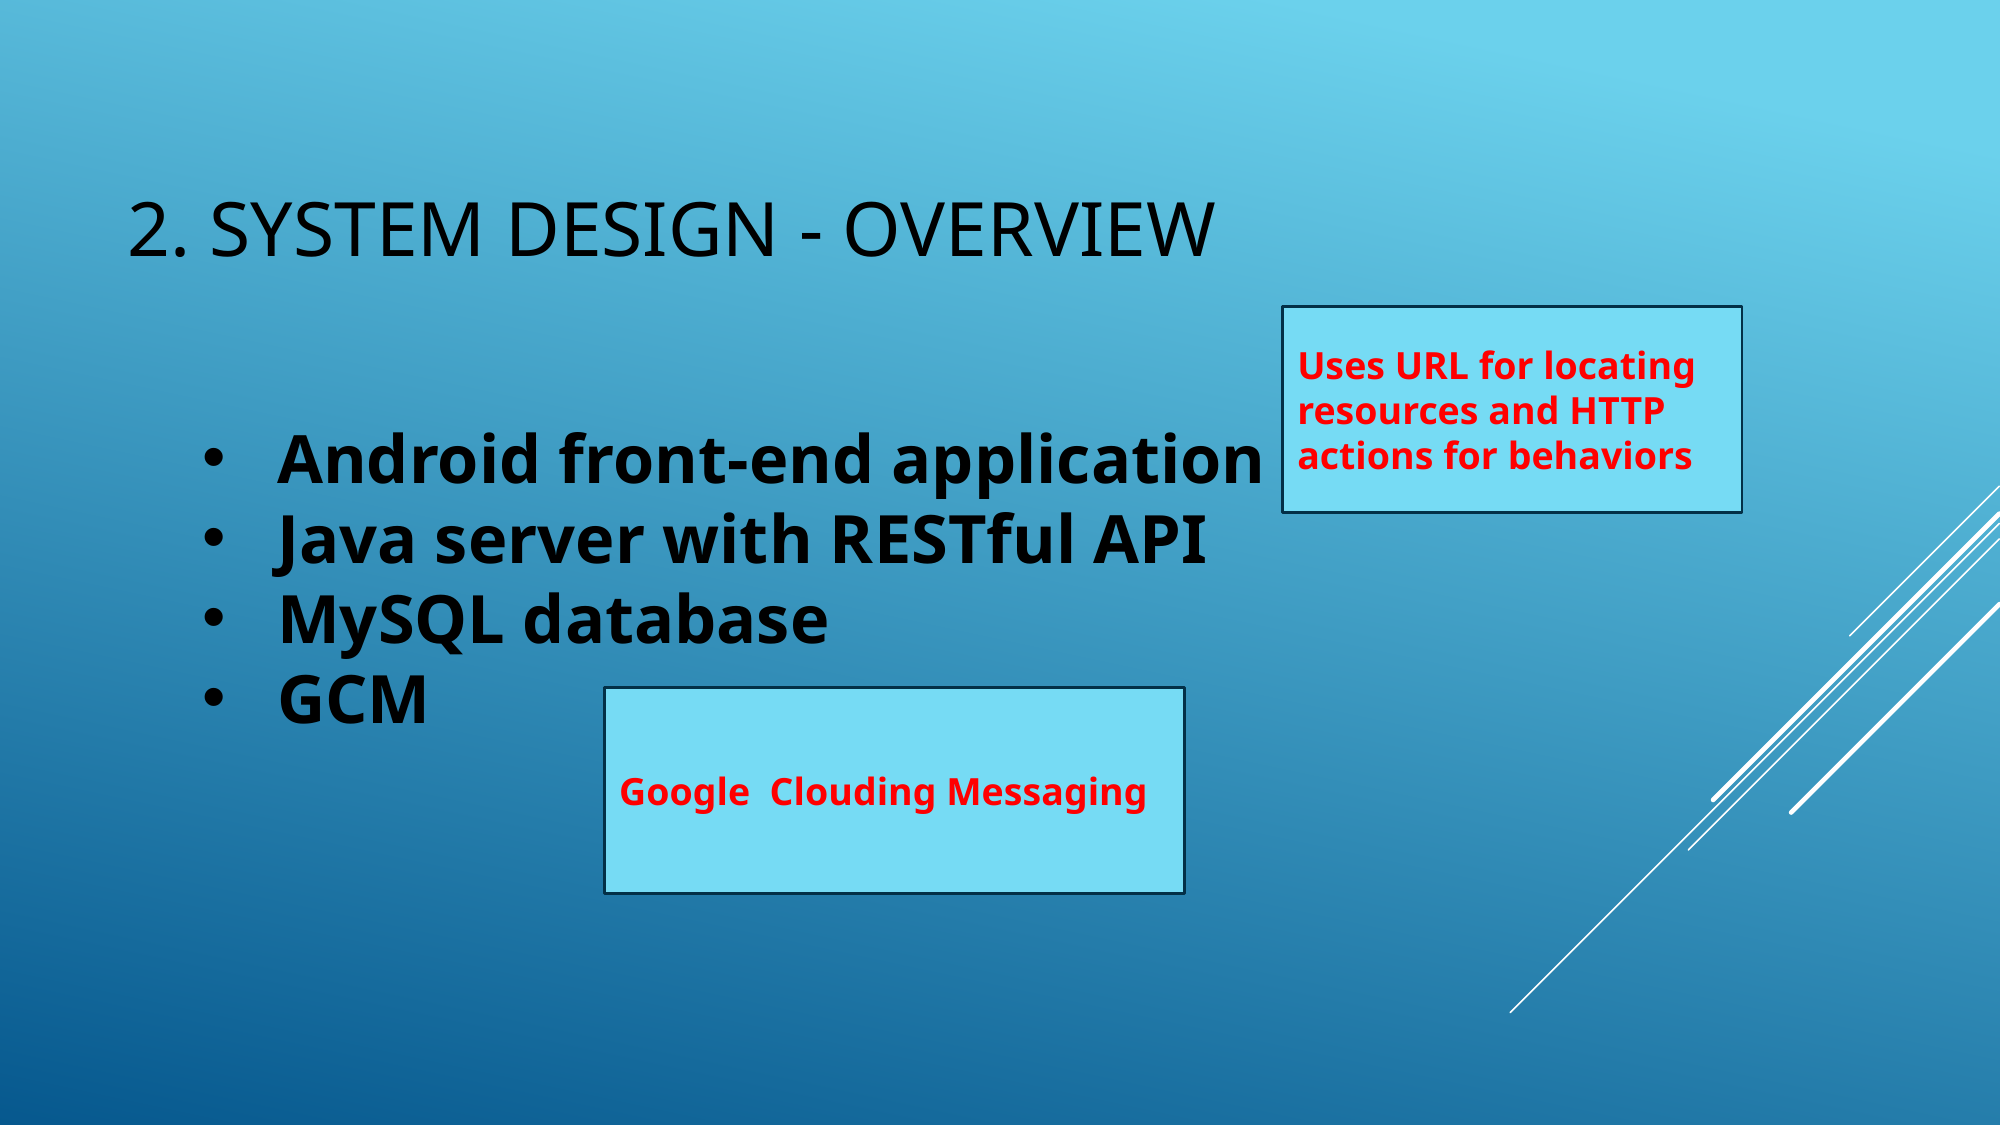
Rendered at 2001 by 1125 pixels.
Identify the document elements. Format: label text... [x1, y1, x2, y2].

title 2. System Design - overview [112, 112, 1513, 341]
text_box Android front-end application Java server with RESTful API MySQL database GCM [112, 409, 1969, 744]
text_box Google Clouding Messaging [603, 686, 1186, 895]
text_box Uses URL for locating resources and HTTP actions for behaviors [1281, 305, 1743, 514]
